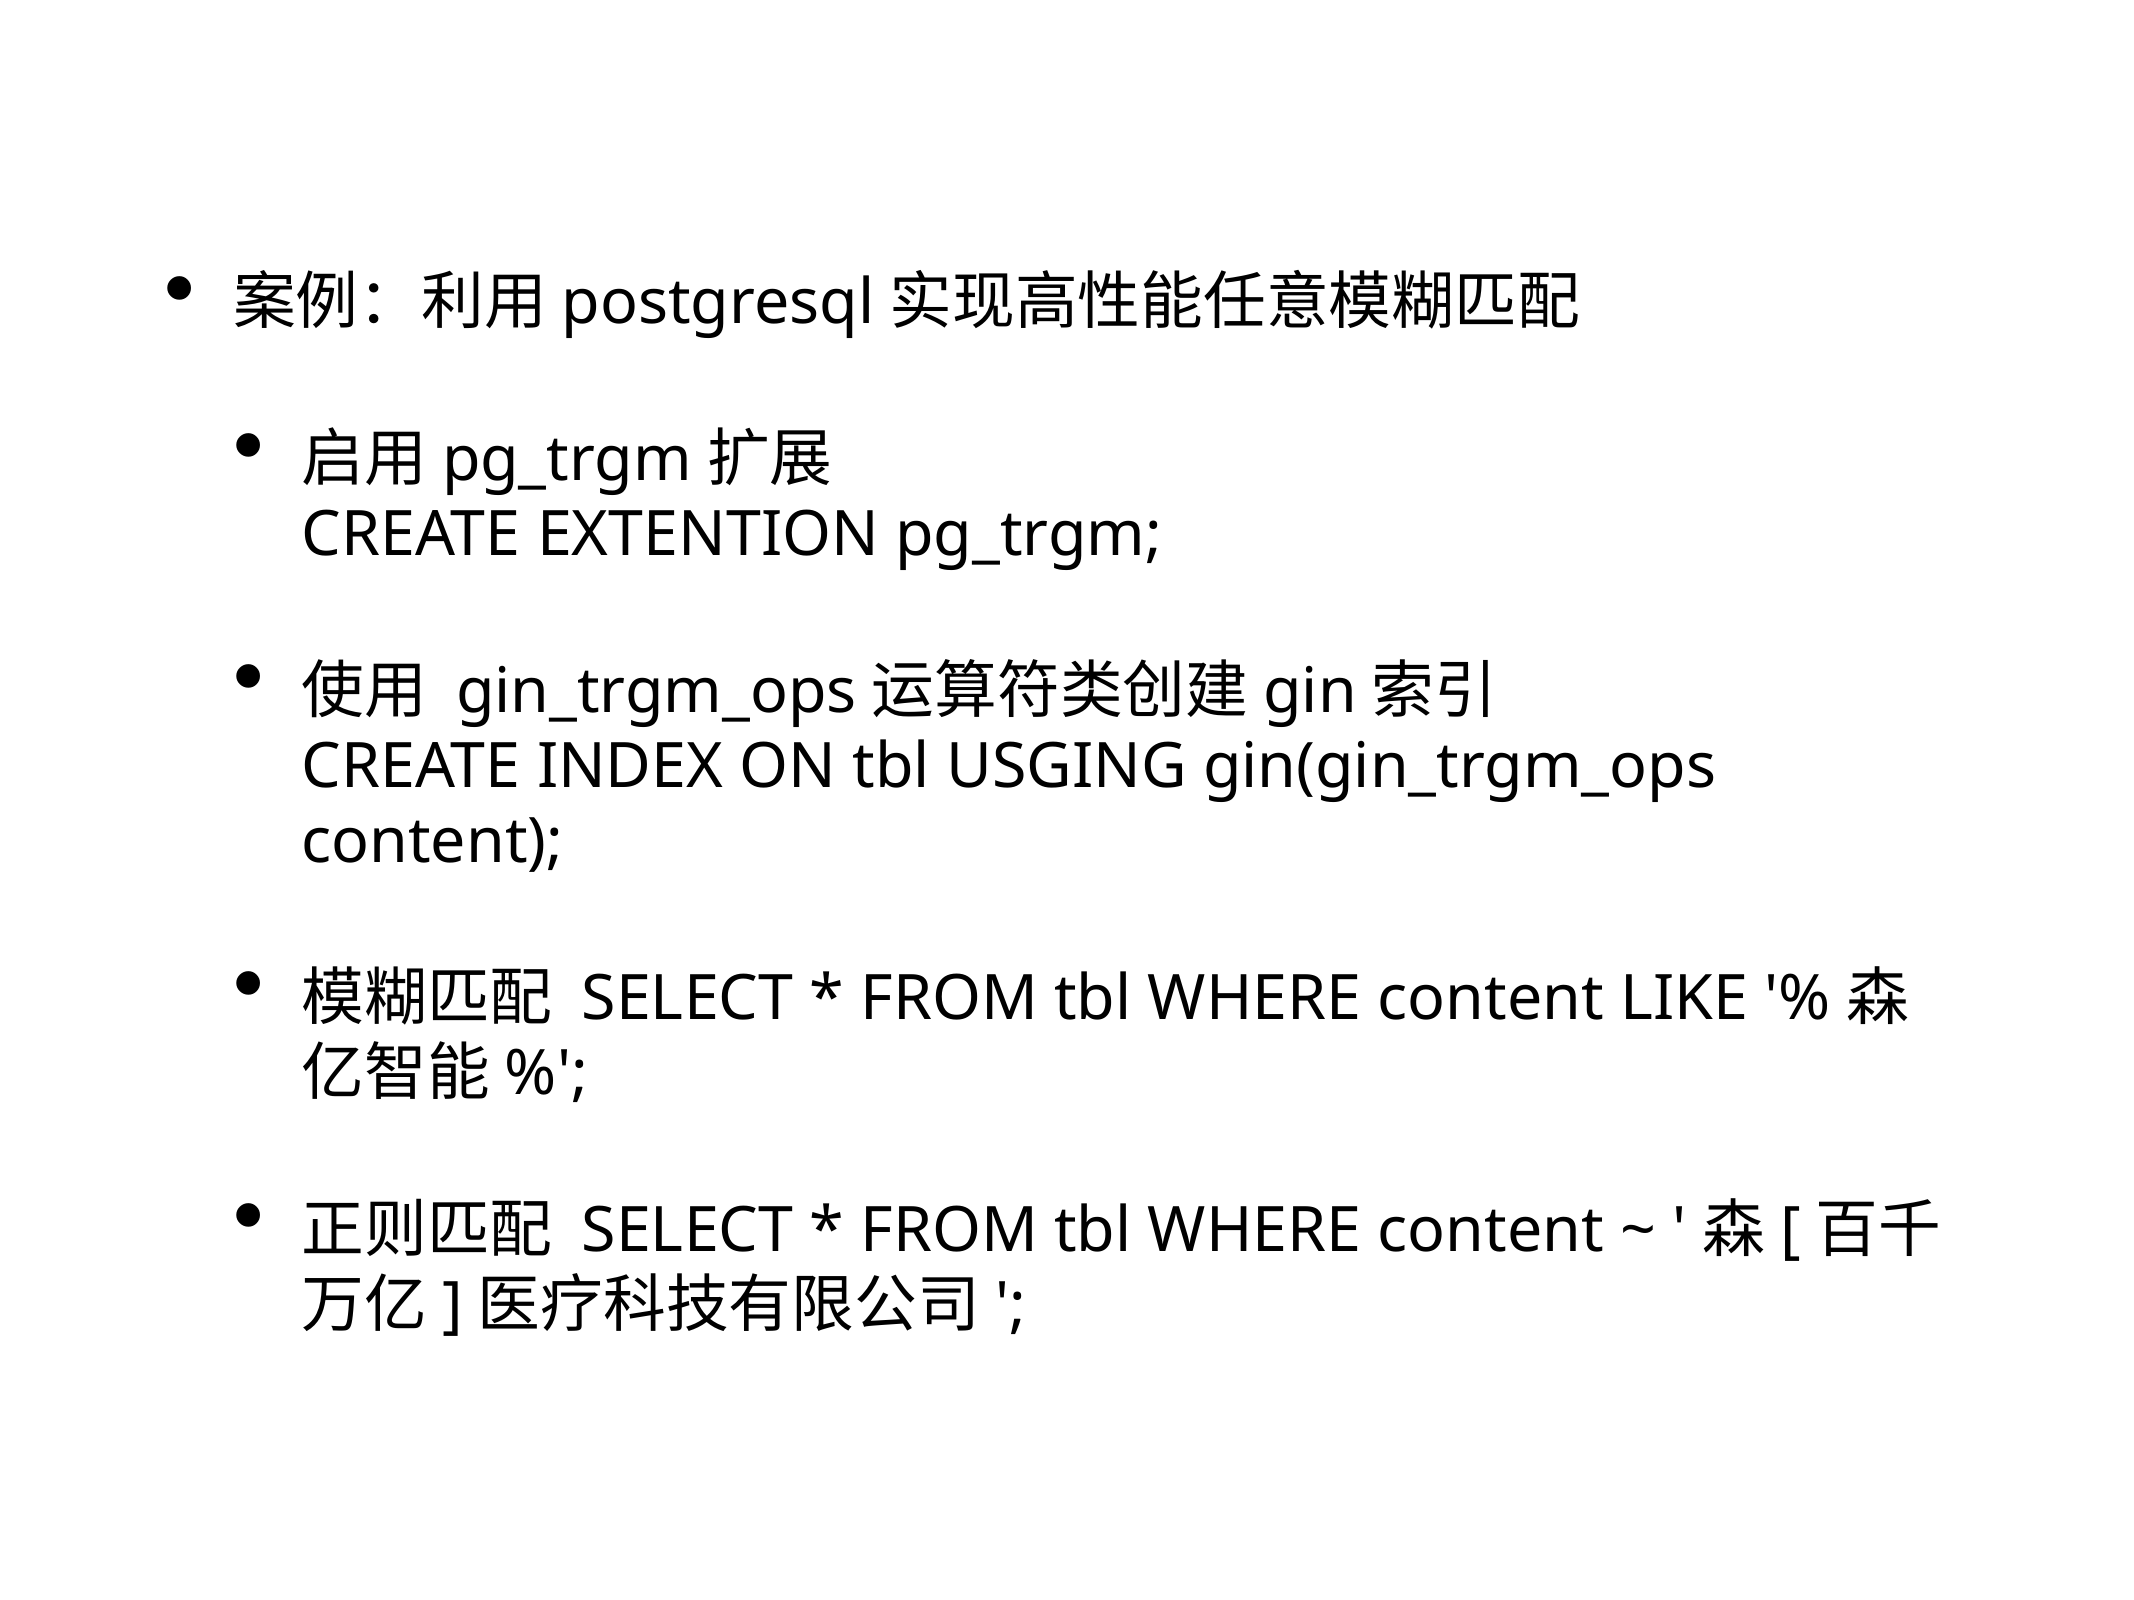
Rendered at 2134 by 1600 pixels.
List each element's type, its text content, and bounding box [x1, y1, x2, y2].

list 案例：利用postgresql实现高性能任意模糊匹配 启用pg_trgm扩展 CREATE EXTENTION pg_trgm; 使用 gin_trgm_ops运算符类创建gin索引 CREATE INDEX ON tbl USGING gin(gin_trgm_ops content); 模糊匹配 SELECT * FROM tbl WHERE content LIKE '%森亿智能%'; 正则匹配 SELECT * FROM tbl WHERE content ~ '森[百千万亿]医疗科技有限公司'; [155, 207, 1978, 1393]
